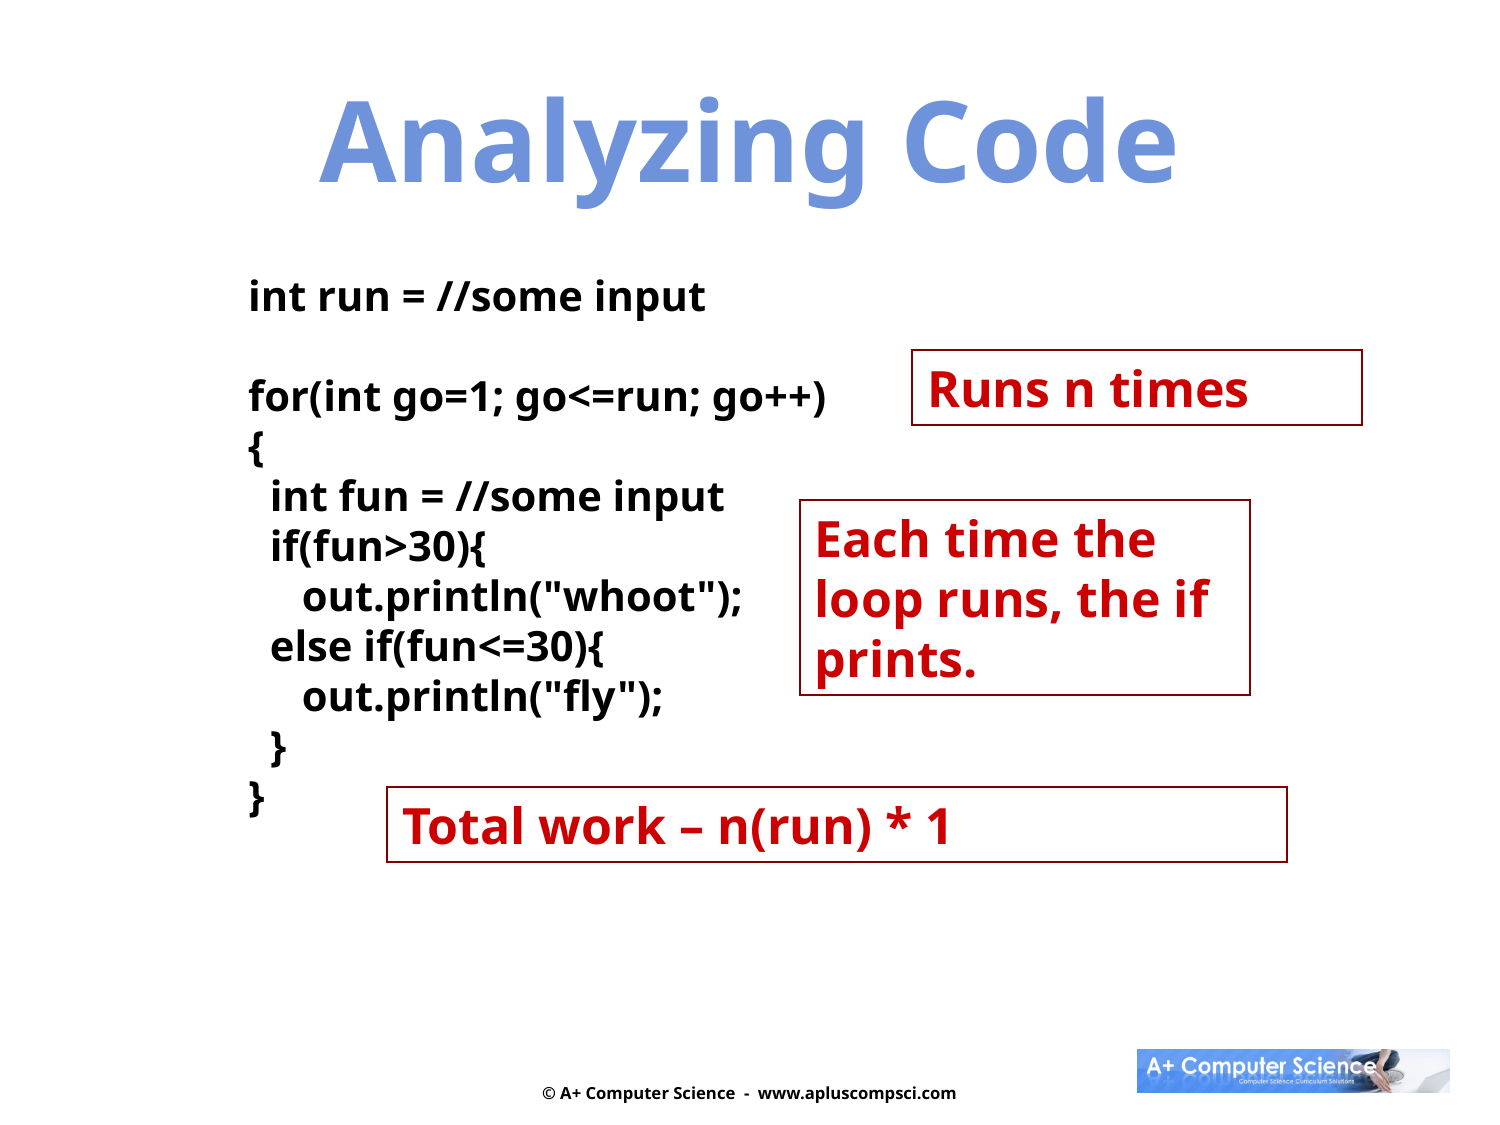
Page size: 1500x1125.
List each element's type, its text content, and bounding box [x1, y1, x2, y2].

text_box int run = //some input for(int go=1; go<=run; go++) { int fun = //some input if(fun>30){ out.println("whoot"); else if(fun<=30){ out.println("fly"); } } [233, 262, 843, 828]
footer © A+ Computer Science - www.apluscompsci.com [512, 1024, 988, 1101]
text_box Total work – n(run) * 1 [387, 787, 1288, 863]
text_box Analyzing Code [0, 62, 1500, 213]
text_box Runs n times [912, 349, 1363, 425]
picture [1137, 1049, 1450, 1093]
text_box Each time the loop runs, the if prints. [799, 499, 1250, 695]
